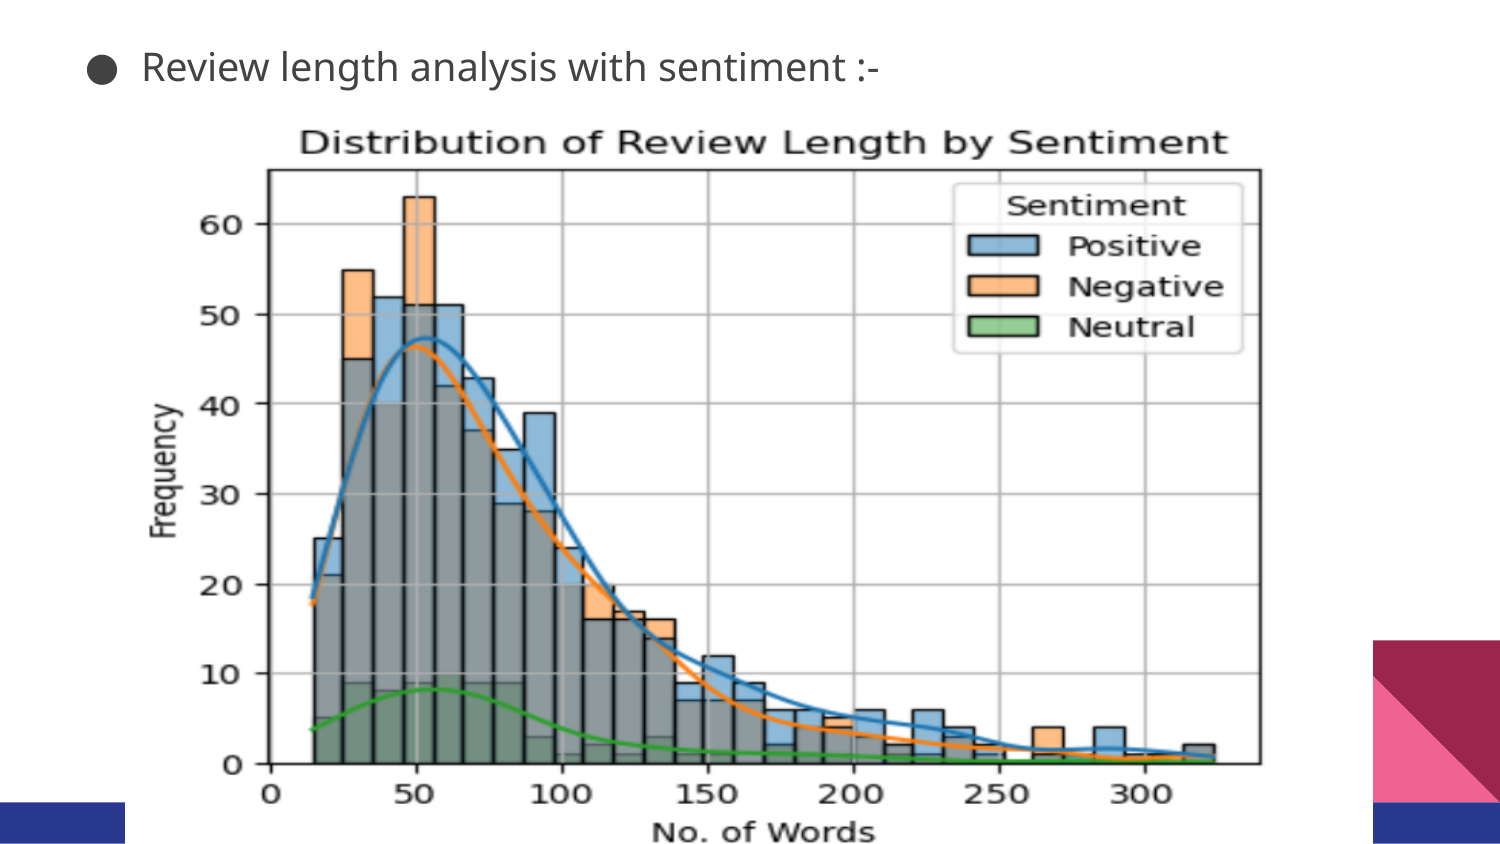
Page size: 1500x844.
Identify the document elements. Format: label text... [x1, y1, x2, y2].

picture [125, 109, 1373, 844]
list Review length analysis with sentiment :- [51, 19, 1449, 587]
